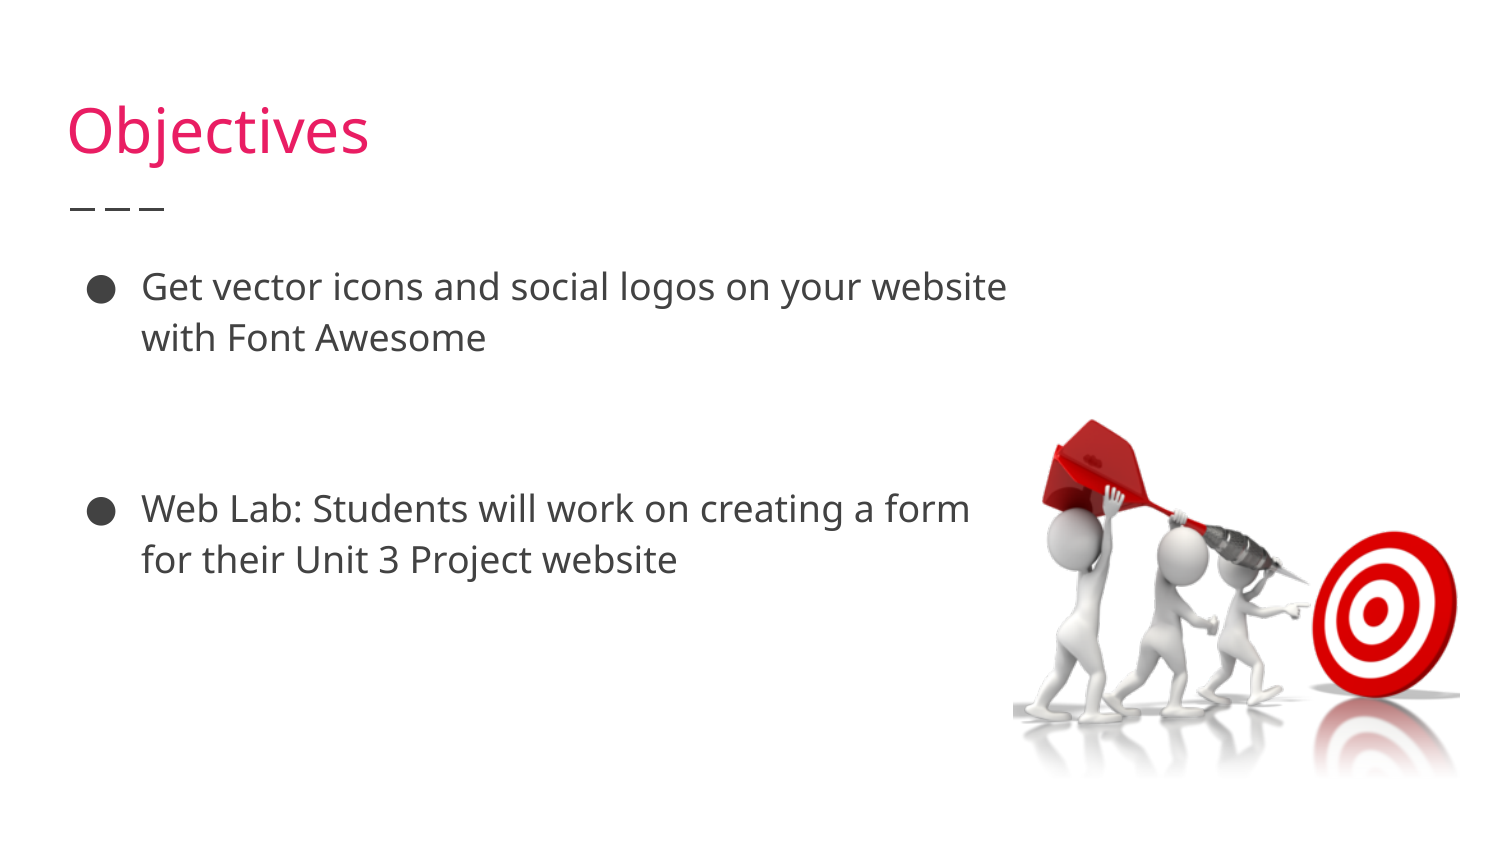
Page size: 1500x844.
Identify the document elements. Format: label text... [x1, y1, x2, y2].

title Objectives [51, 61, 1449, 182]
picture [1013, 377, 1461, 825]
list Get vector icons and social logos on your website with Font Awesome Web Lab: Students will work on creating a form for their Unit 3 Project website [51, 240, 1027, 750]
